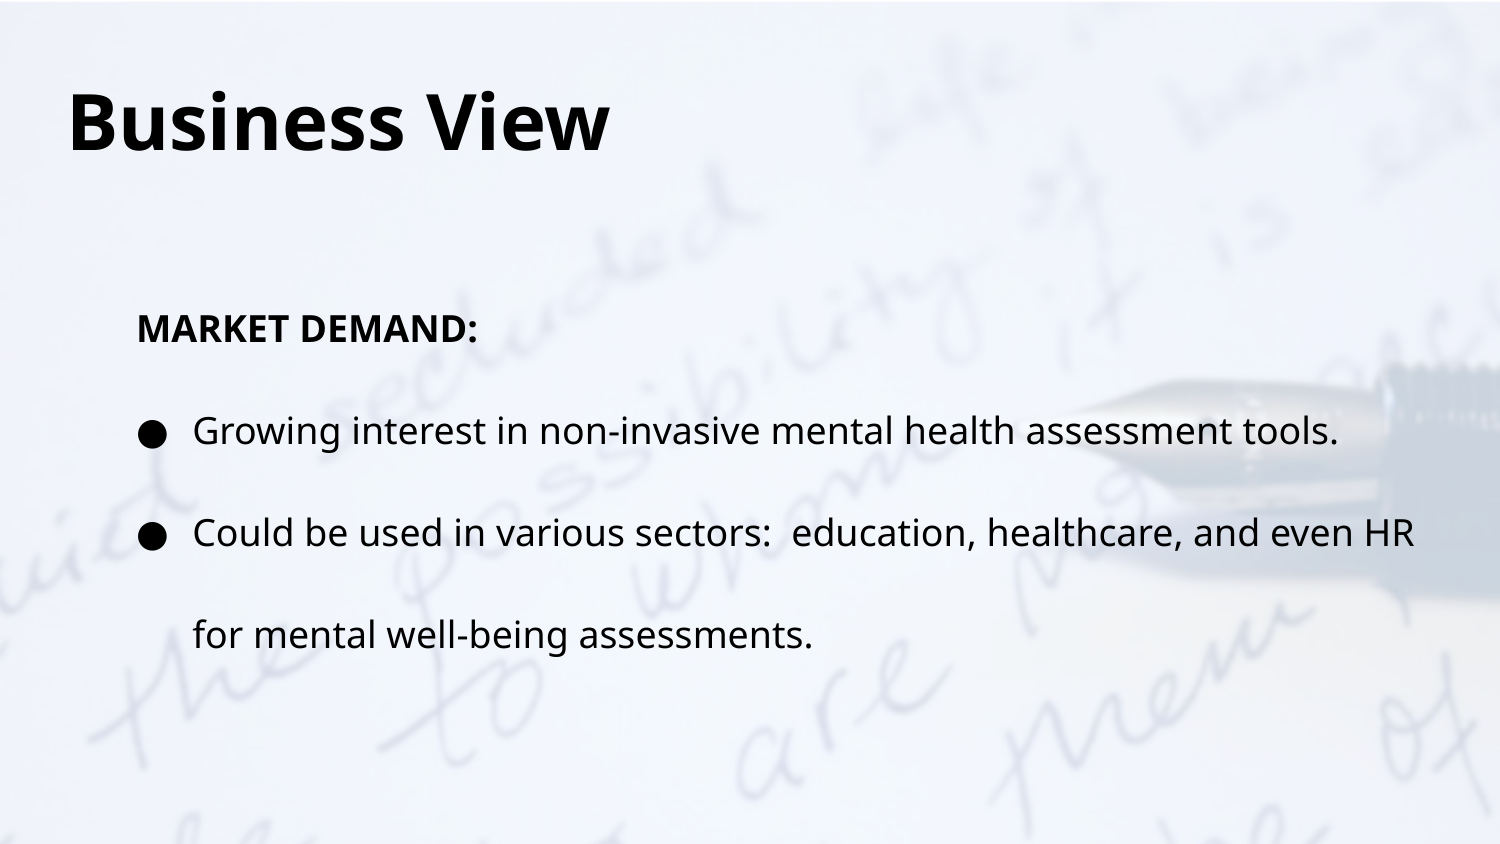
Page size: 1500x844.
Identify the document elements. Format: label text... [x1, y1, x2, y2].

list MARKET DEMAND: Growing interest in non-invasive mental health assessment tools. Could be used in various sectors: education, healthcare, and even HR for mental well-being assessments. [102, 236, 1449, 787]
title Business View [51, 51, 1449, 189]
